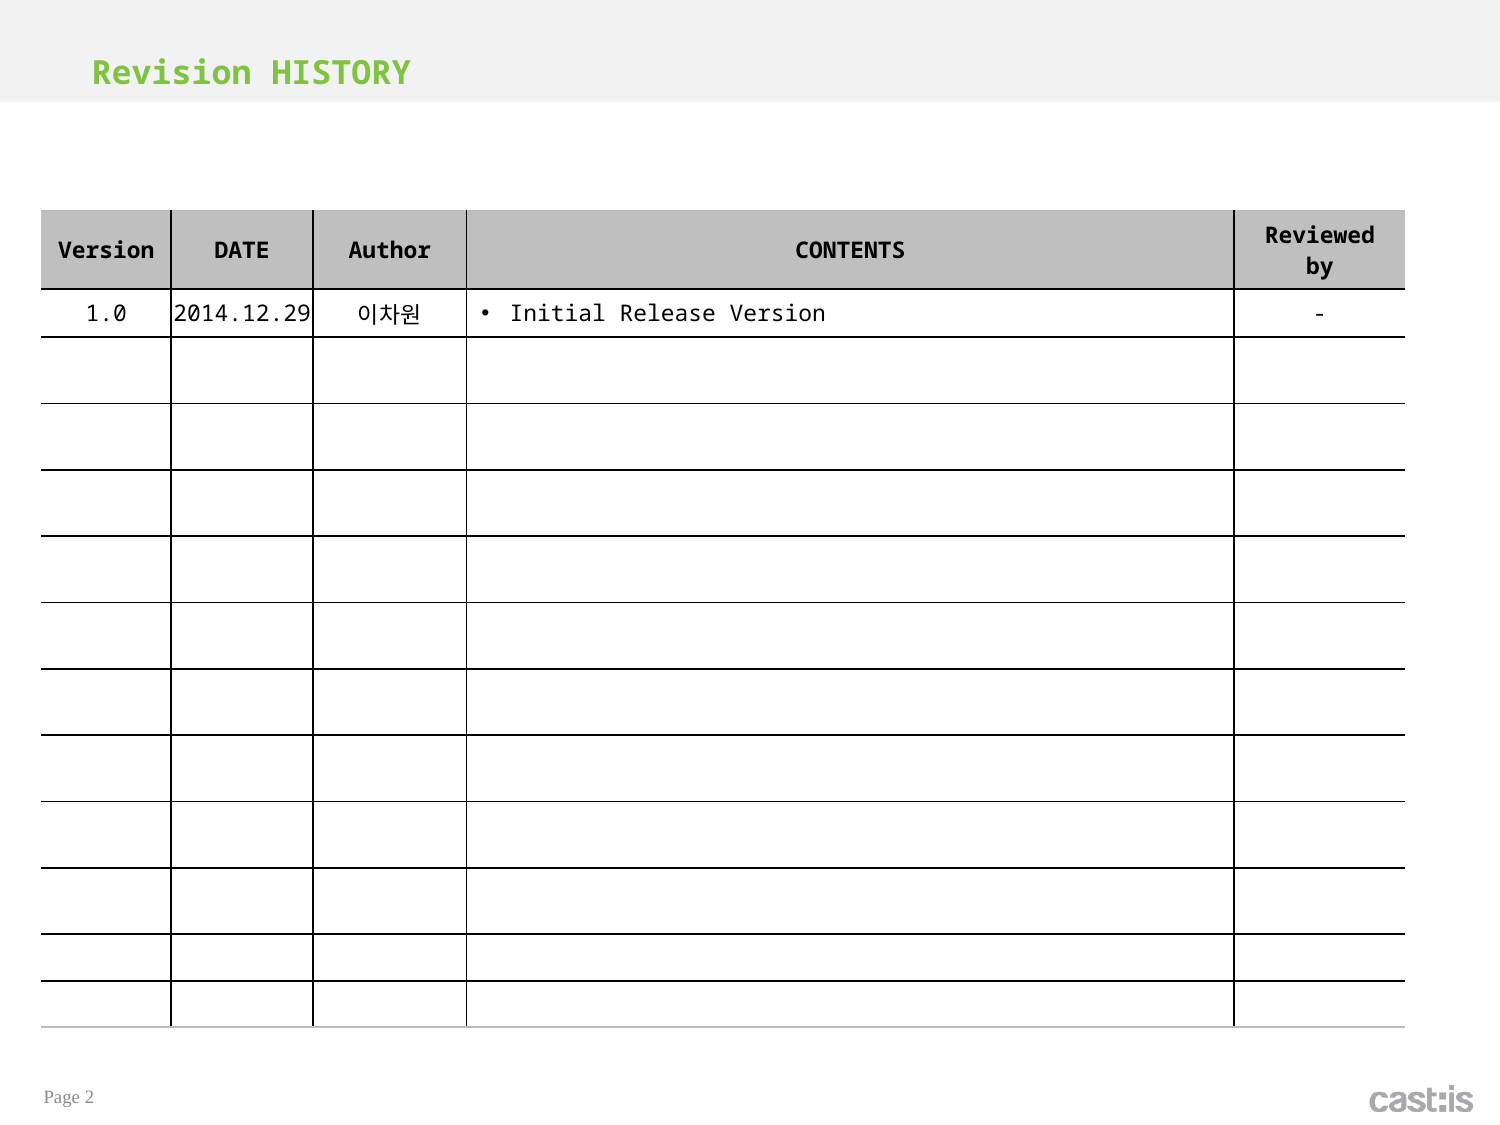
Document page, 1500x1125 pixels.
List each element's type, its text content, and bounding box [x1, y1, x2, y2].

table_cell [172, 404, 312, 469]
table_cell [467, 670, 1233, 734]
table_cell [314, 603, 466, 668]
table_cell 이차원 [314, 290, 466, 336]
table_cell [172, 537, 312, 602]
table_cell [172, 471, 312, 535]
table_header Author [314, 212, 466, 288]
slide_number Page 2 [28, 1076, 147, 1117]
table_cell Initial Release Version [467, 290, 1233, 336]
list Revision HISTORY [76, 41, 573, 101]
table_cell [314, 935, 466, 980]
picture [1369, 1085, 1473, 1112]
table_cell [467, 869, 1233, 933]
table_cell [41, 869, 170, 933]
table_cell [172, 670, 312, 734]
table_cell [314, 982, 466, 1026]
table_cell [172, 869, 312, 933]
table_cell [172, 603, 312, 668]
table_cell [41, 404, 170, 469]
table_cell [467, 603, 1233, 668]
table_header Version [41, 212, 170, 288]
table_cell [41, 935, 170, 980]
table_cell [314, 471, 466, 535]
table_cell [467, 537, 1233, 602]
table_cell [1235, 537, 1405, 602]
table_cell [314, 869, 466, 933]
table_cell [467, 935, 1233, 980]
table_cell [41, 802, 170, 867]
table_cell 2014.12.29 [172, 290, 312, 336]
table_cell [1235, 869, 1405, 933]
table_cell [314, 537, 466, 602]
table_cell [467, 338, 1233, 403]
table_cell [1235, 404, 1405, 469]
table_cell [467, 471, 1233, 535]
table_cell [1235, 670, 1405, 734]
table_cell [172, 338, 312, 403]
table_cell [314, 670, 466, 734]
table_cell [1235, 935, 1405, 980]
table_header DATE [172, 212, 312, 288]
table_cell - [1235, 290, 1405, 336]
table_cell [172, 736, 312, 801]
table_cell [314, 736, 466, 801]
table_cell [172, 982, 312, 1026]
table_cell 1.0 [41, 290, 170, 336]
table_cell [172, 935, 312, 980]
table_cell [467, 982, 1233, 1026]
table_cell [1235, 982, 1405, 1026]
table_cell [467, 802, 1233, 867]
table_cell [1235, 603, 1405, 668]
table_cell [41, 537, 170, 602]
table_header CONTENTS [467, 212, 1233, 288]
table_header Reviewed by [1235, 212, 1405, 288]
table_cell [41, 670, 170, 734]
table_cell [1235, 736, 1405, 801]
table_cell [41, 603, 170, 668]
table_cell [41, 338, 170, 403]
table_cell [41, 736, 170, 801]
table_cell [41, 982, 170, 1026]
table_cell [41, 471, 170, 535]
table_cell [314, 338, 466, 403]
table_cell [1235, 802, 1405, 867]
table_cell [172, 802, 312, 867]
table_cell [467, 736, 1233, 801]
table_cell [314, 404, 466, 469]
table_cell [1235, 338, 1405, 403]
table_cell [467, 404, 1233, 469]
table_cell [314, 802, 466, 867]
table_cell [1235, 471, 1405, 535]
